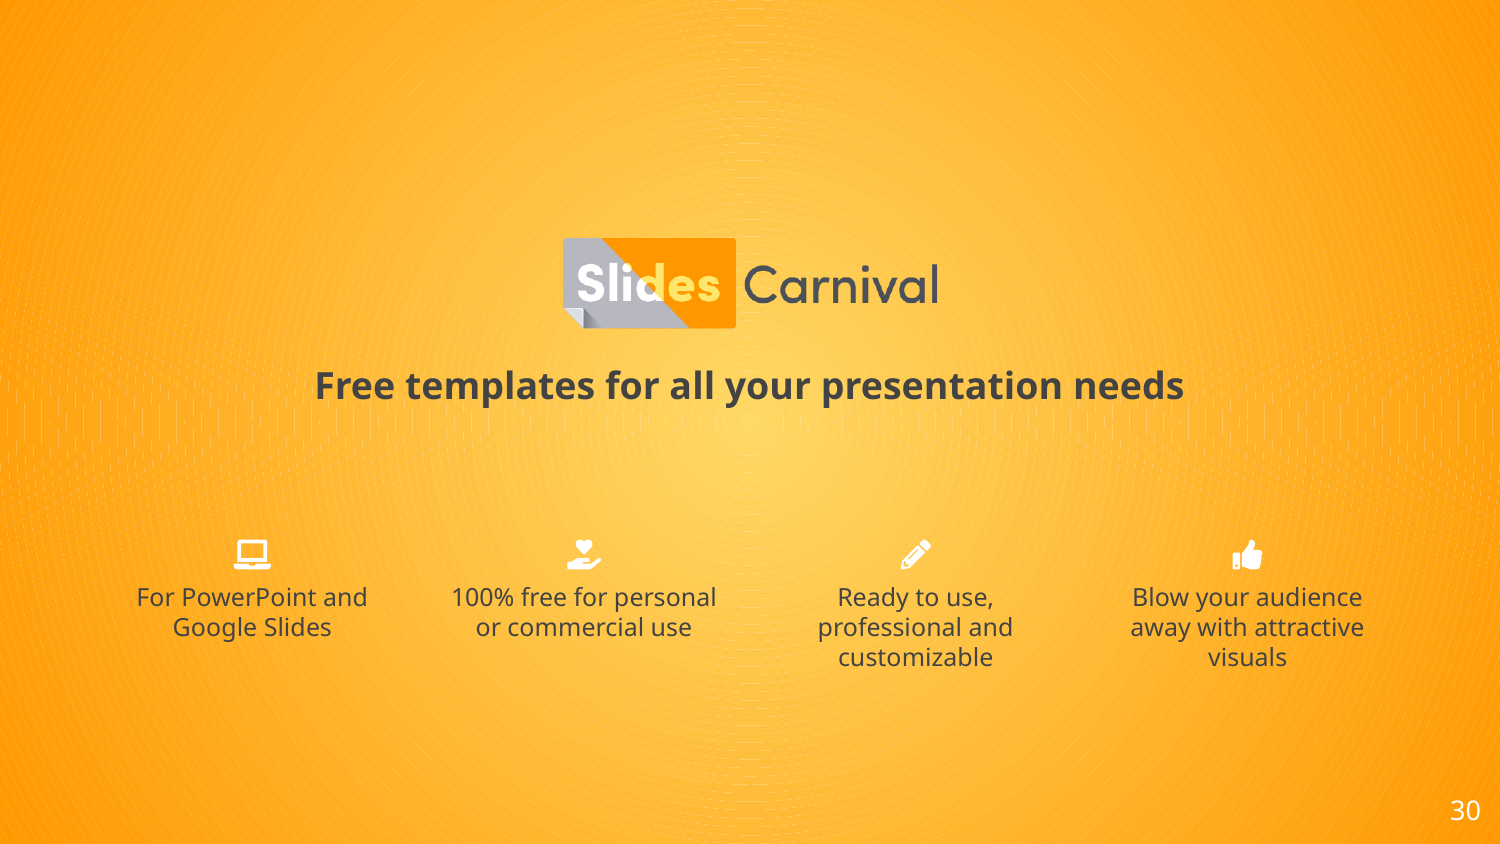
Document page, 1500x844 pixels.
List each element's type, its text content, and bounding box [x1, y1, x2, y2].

slide_number ‹#› [1391, 779, 1482, 844]
text_box Free templates for all your presentation needs [181, 362, 1319, 407]
picture [561, 237, 939, 329]
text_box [113, 539, 1387, 687]
